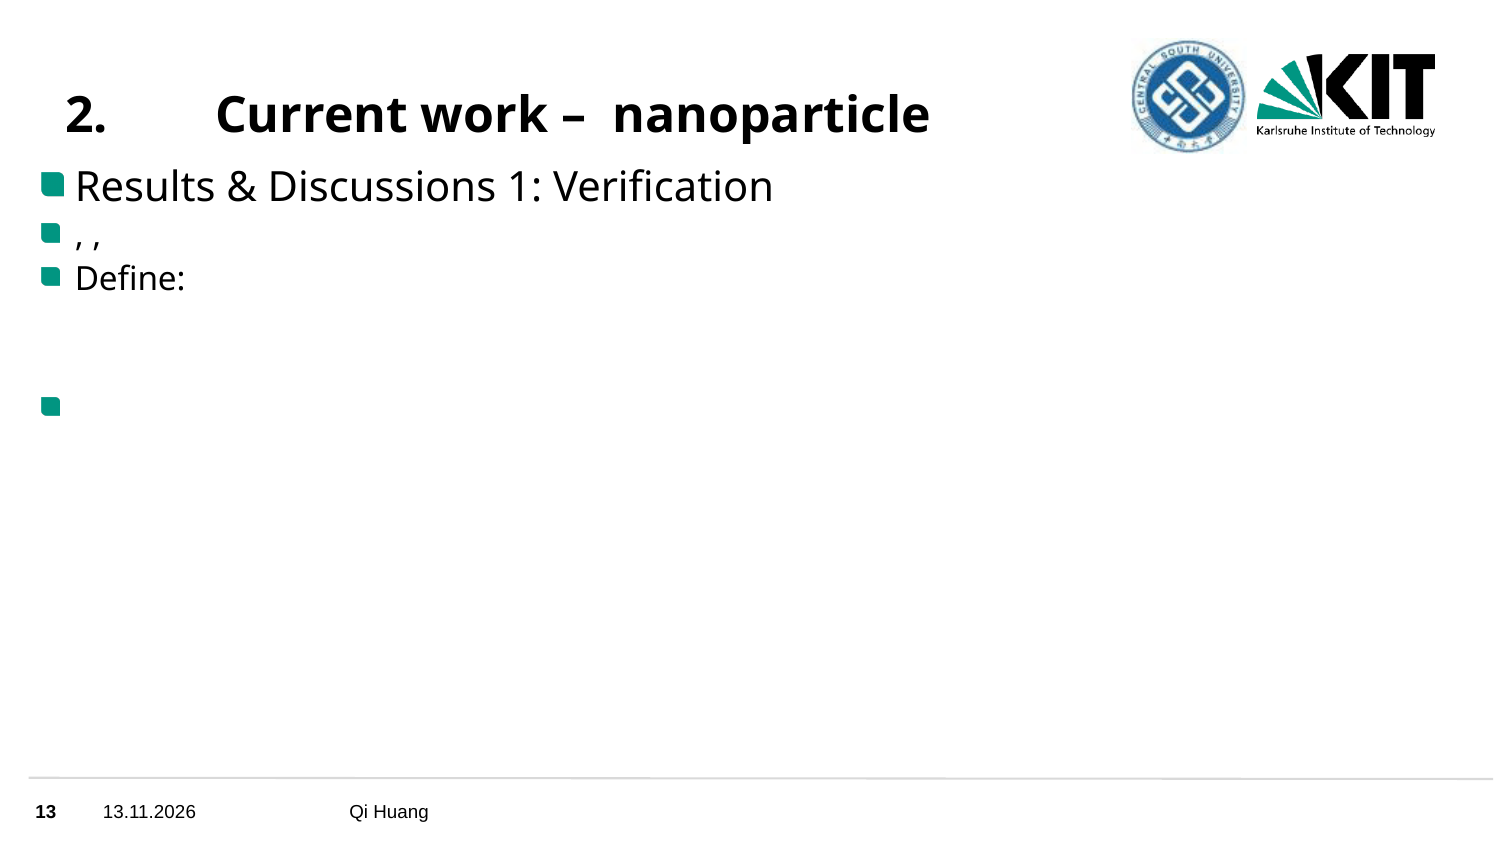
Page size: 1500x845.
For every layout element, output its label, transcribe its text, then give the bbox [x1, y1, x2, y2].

picture [41, 267, 60, 288]
slide_number 13 [35, 778, 89, 844]
picture [41, 172, 64, 199]
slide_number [102, 778, 272, 844]
picture [41, 223, 60, 245]
picture [1257, 54, 1435, 137]
picture [41, 397, 60, 418]
picture [1131, 38, 1247, 154]
